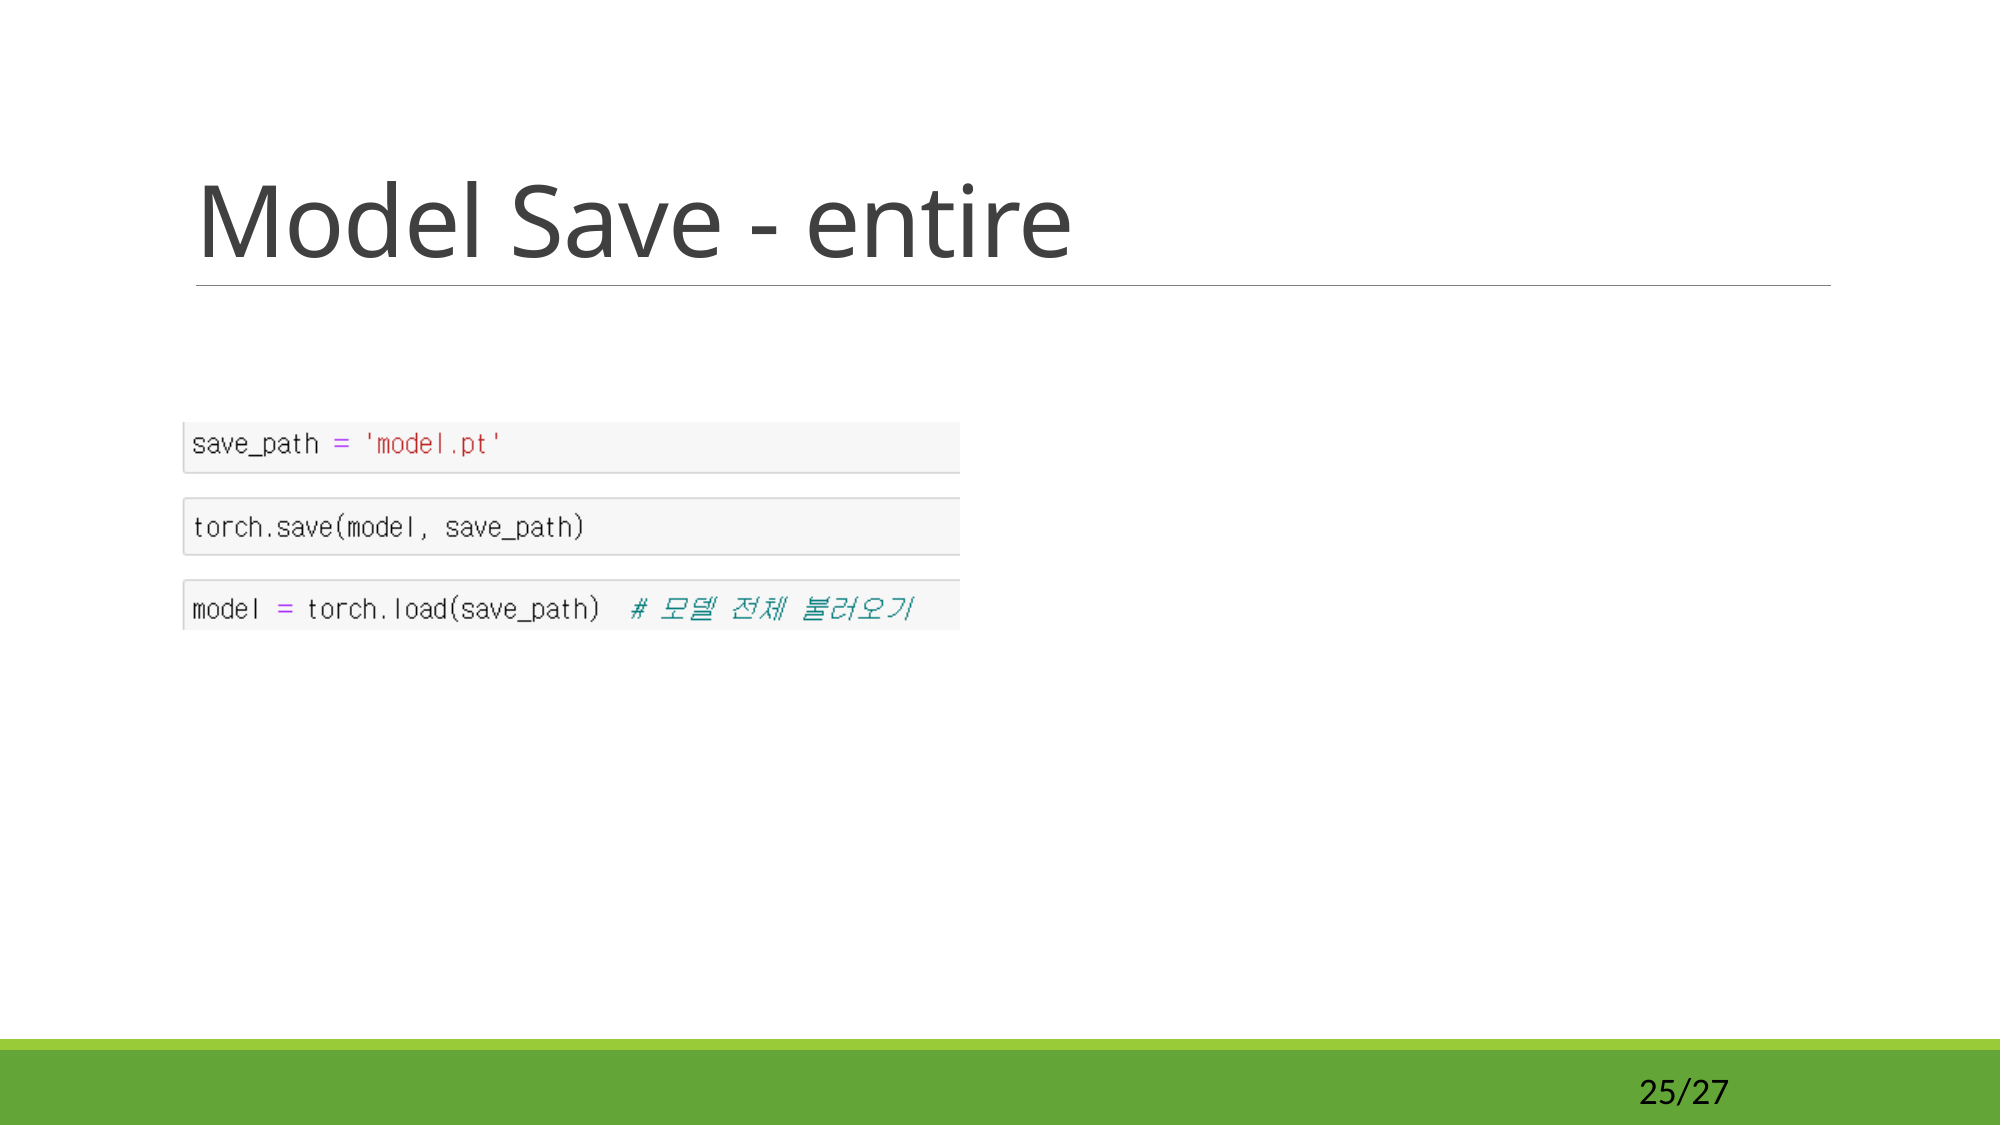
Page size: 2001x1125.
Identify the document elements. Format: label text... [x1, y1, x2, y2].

title Model Save - entire [180, 47, 1830, 285]
slide_number 25/27 [1624, 1059, 1840, 1120]
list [179, 422, 961, 630]
